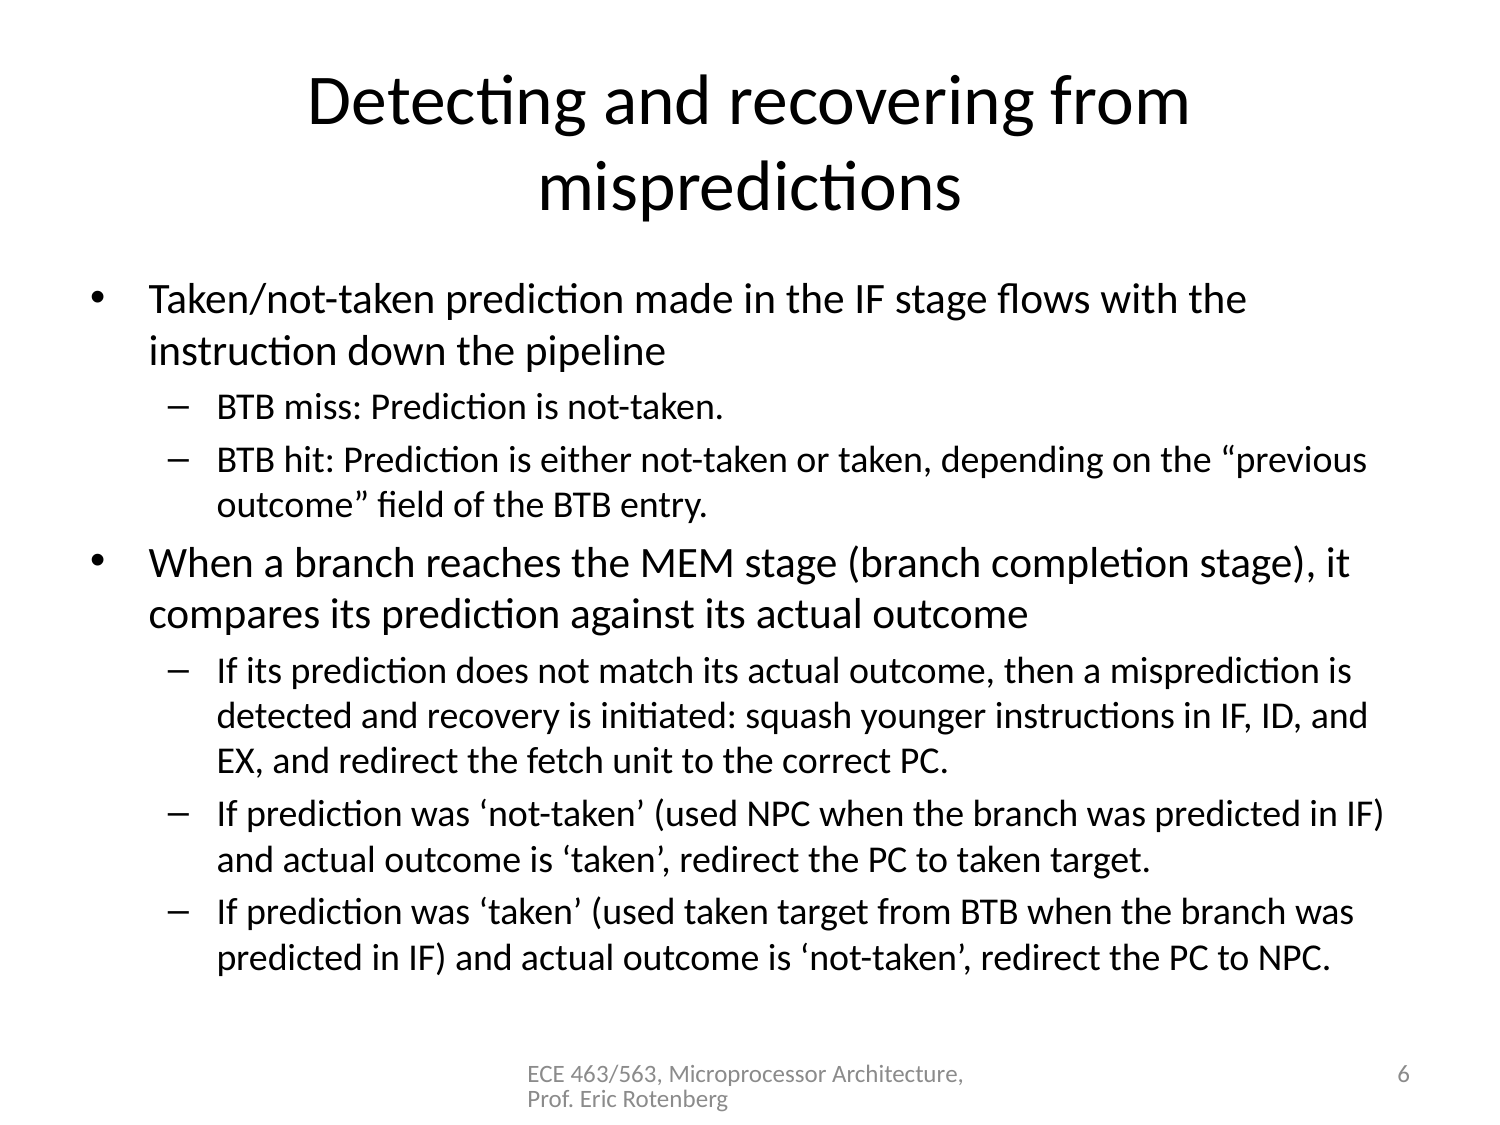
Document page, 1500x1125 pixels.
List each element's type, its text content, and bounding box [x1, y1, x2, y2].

title Detecting and recovering from mispredictions [75, 45, 1425, 233]
list Taken/not-taken prediction made in the IF stage flows with the instruction down the pipeline BTB miss: Prediction is not-taken. BTB hit: Prediction is either not-taken or taken, depending on the “previous outcome” field of the BTB entry. When a branch reaches the MEM stage (branch completion stage), it compares its prediction against its actual outcome If its prediction does not match its actual outcome, then a misprediction is detected and recovery is initiated: squash younger instructions in IF, ID, and EX, and redirect the fetch unit to the correct PC. If prediction was ‘not-taken’ (used NPC when the branch was predicted in IF) and actual outcome is ‘taken’, redirect the PC to taken target. If prediction was ‘taken’ (used taken target from BTB when the branch was predicted in IF) and actual outcome is ‘not-taken’, redirect the PC to NPC. [75, 262, 1425, 1005]
footer ECE 463/563, Microprocessor Architecture, Prof. Eric Rotenberg [512, 1042, 988, 1103]
slide_number 6 [1074, 1042, 1425, 1103]
